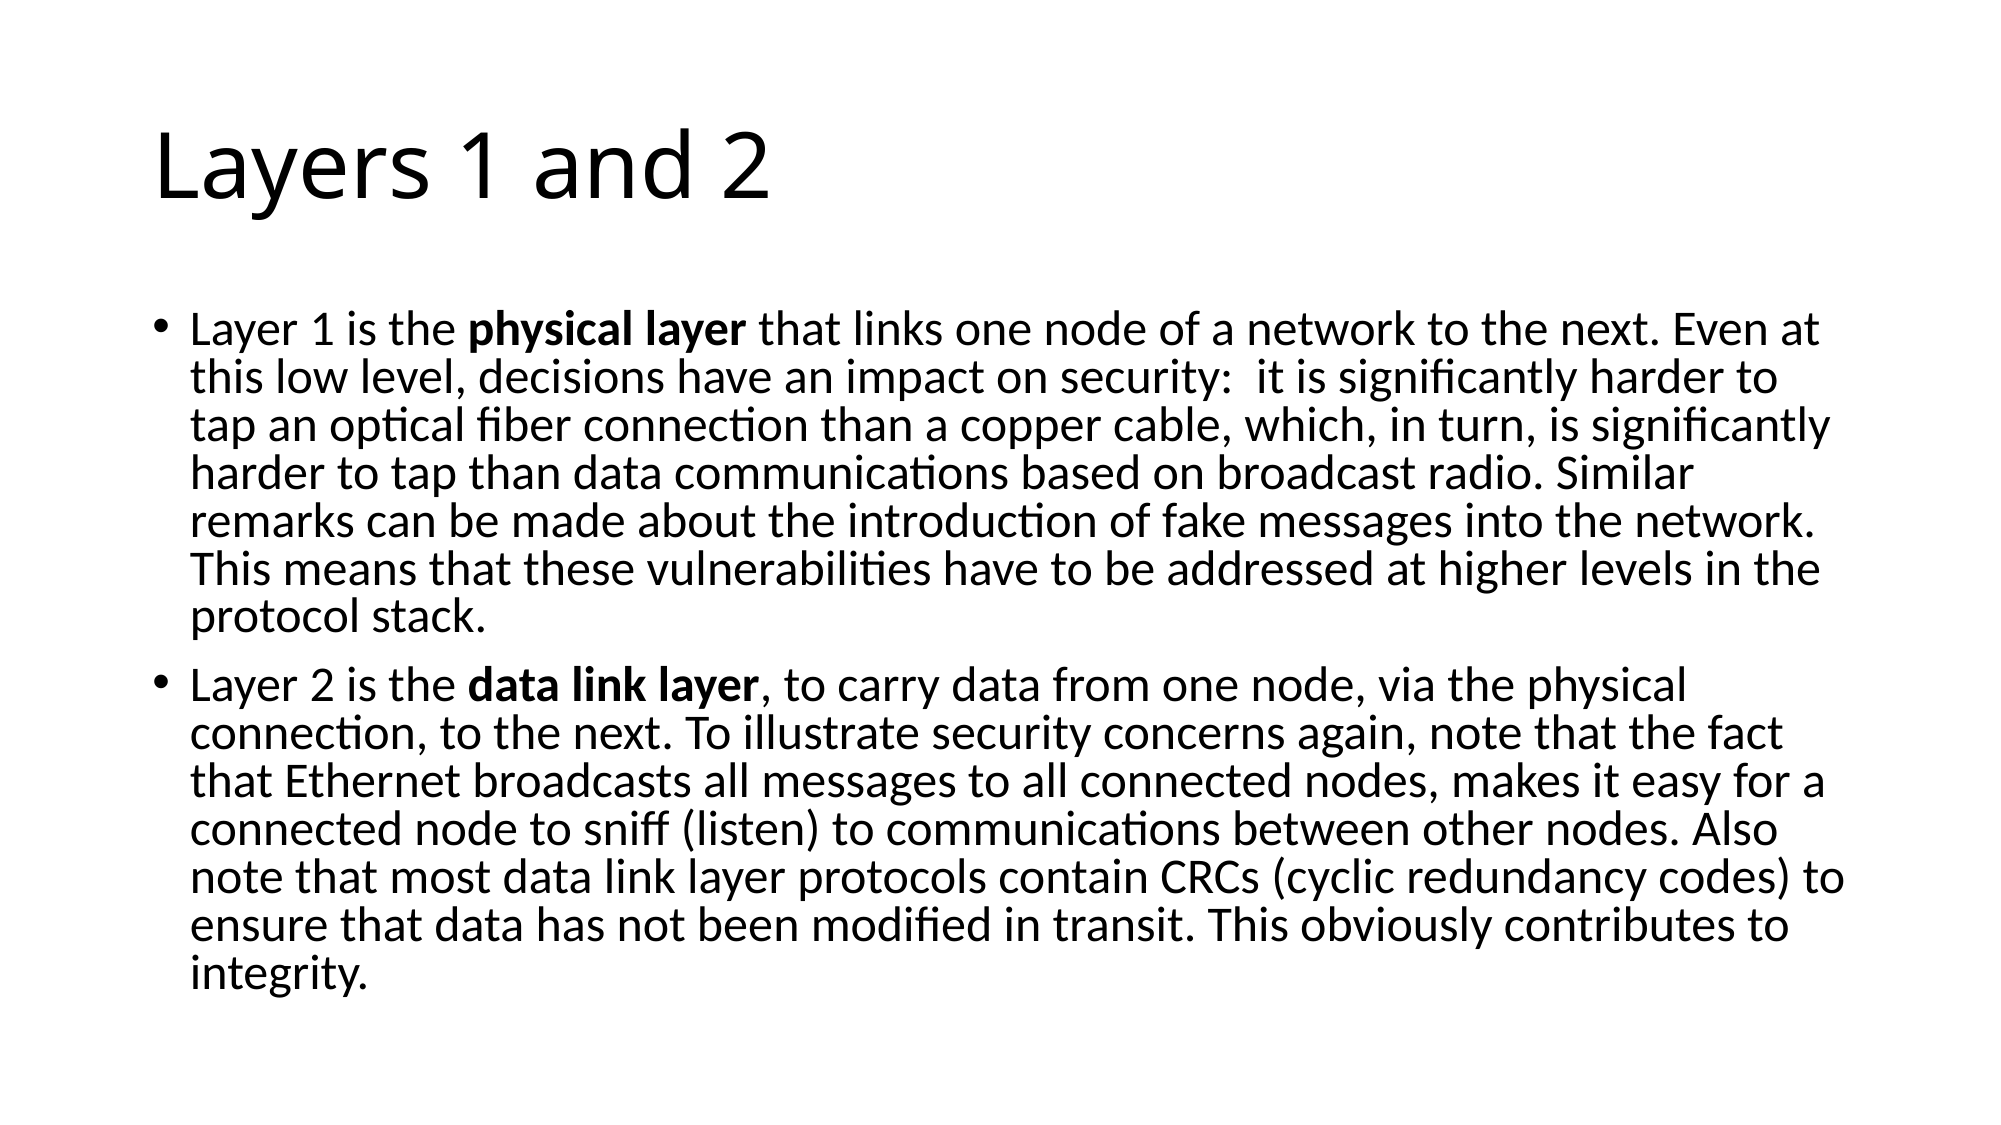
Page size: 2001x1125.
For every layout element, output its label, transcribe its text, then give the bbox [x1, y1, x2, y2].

list Layer 1 is the physical layer that links one node of a network to the next. Even at this low level, decisions have an impact on security: it is significantly harder to tap an optical fiber connection than a copper cable, which, in turn, is significantly harder to tap than data communications based on broadcast radio. Similar remarks can be made about the introduction of fake messages into the network. This means that these vulnerabilities have to be addressed at higher levels in the protocol stack. Layer 2 is the data link layer, to carry data from one node, via the physical connection, to the next. To illustrate security concerns again, note that the fact that Ethernet broadcasts all messages to all connected nodes, makes it easy for a connected node to sniff (listen) to communications between other nodes. Also note that most data link layer protocols contain CRCs (cyclic redundancy codes) to ensure that data has not been modified in transit. This obviously contributes to integrity. [137, 299, 1863, 1014]
title Layers 1 and 2 [137, 59, 1863, 278]
